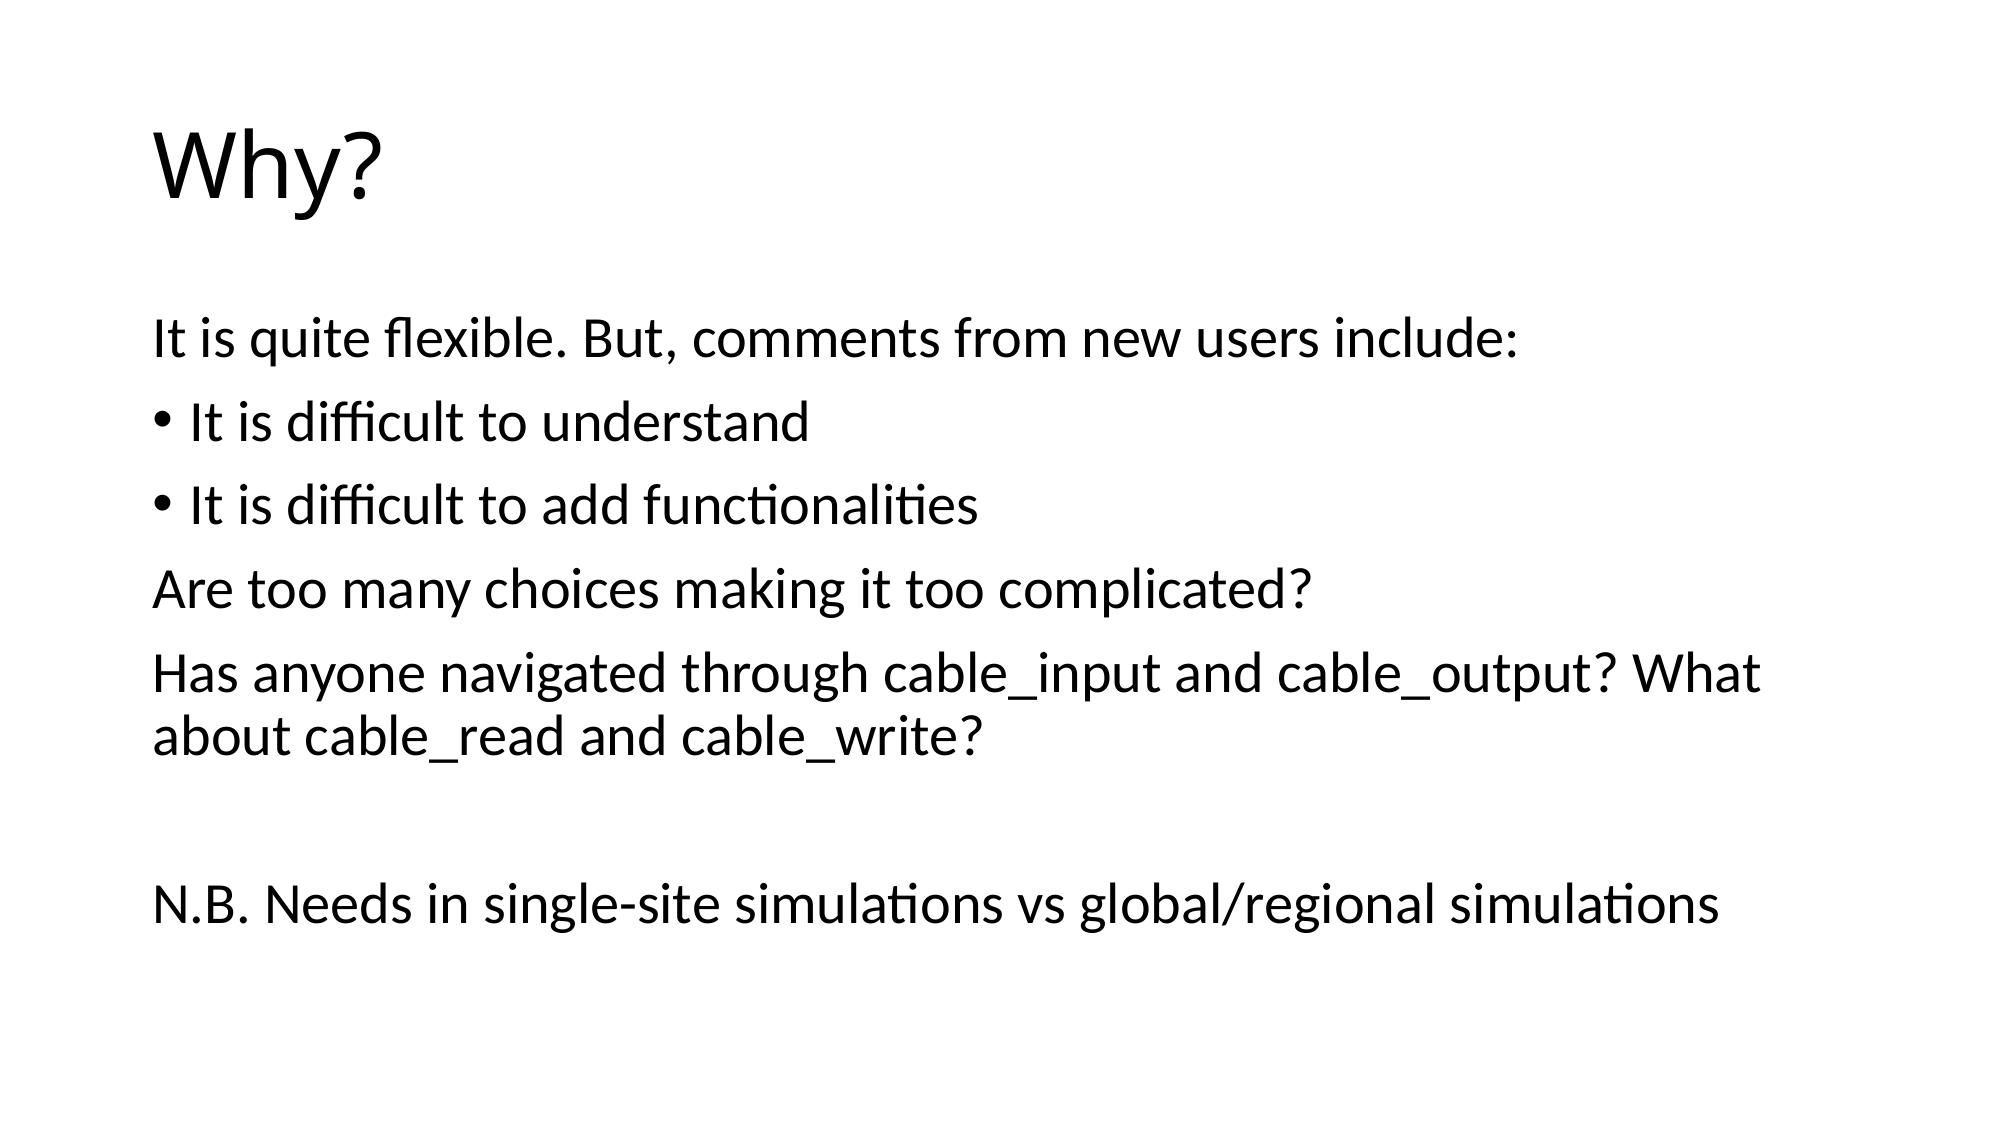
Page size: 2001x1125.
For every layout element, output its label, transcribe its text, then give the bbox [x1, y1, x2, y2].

list It is quite flexible. But, comments from new users include: It is difficult to understand It is difficult to add functionalities Are too many choices making it too complicated? Has anyone navigated through cable_input and cable_output? What about cable_read and cable_write? N.B. Needs in single-site simulations vs global/regional simulations [137, 299, 1863, 1014]
title Why? [137, 59, 1863, 278]
